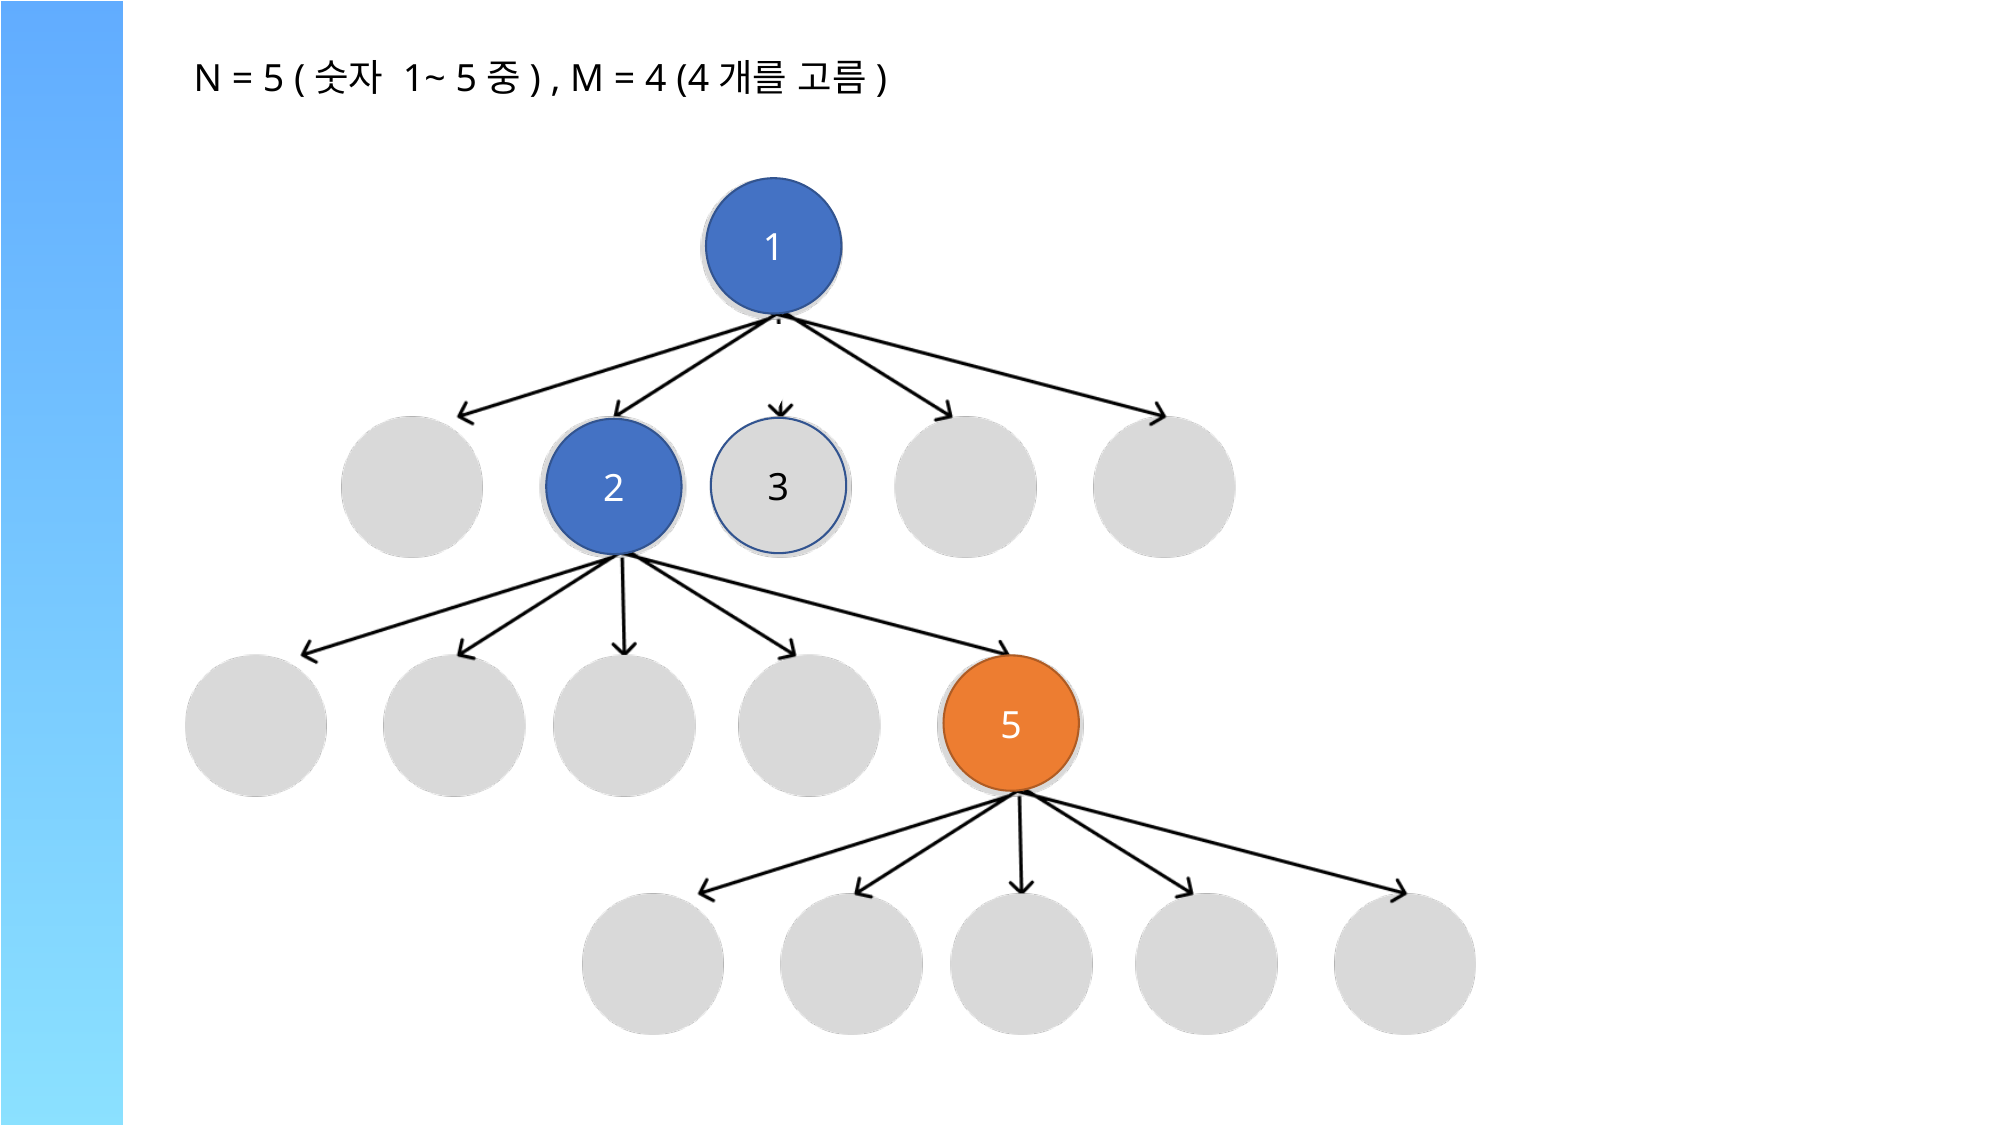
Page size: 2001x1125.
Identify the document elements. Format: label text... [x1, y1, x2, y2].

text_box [185, 178, 1476, 1035]
text_box N = 5 (숫자 1~ 5중) , M = 4 (4개를 고름) [178, 46, 912, 107]
text_box [0, 0, 124, 1125]
